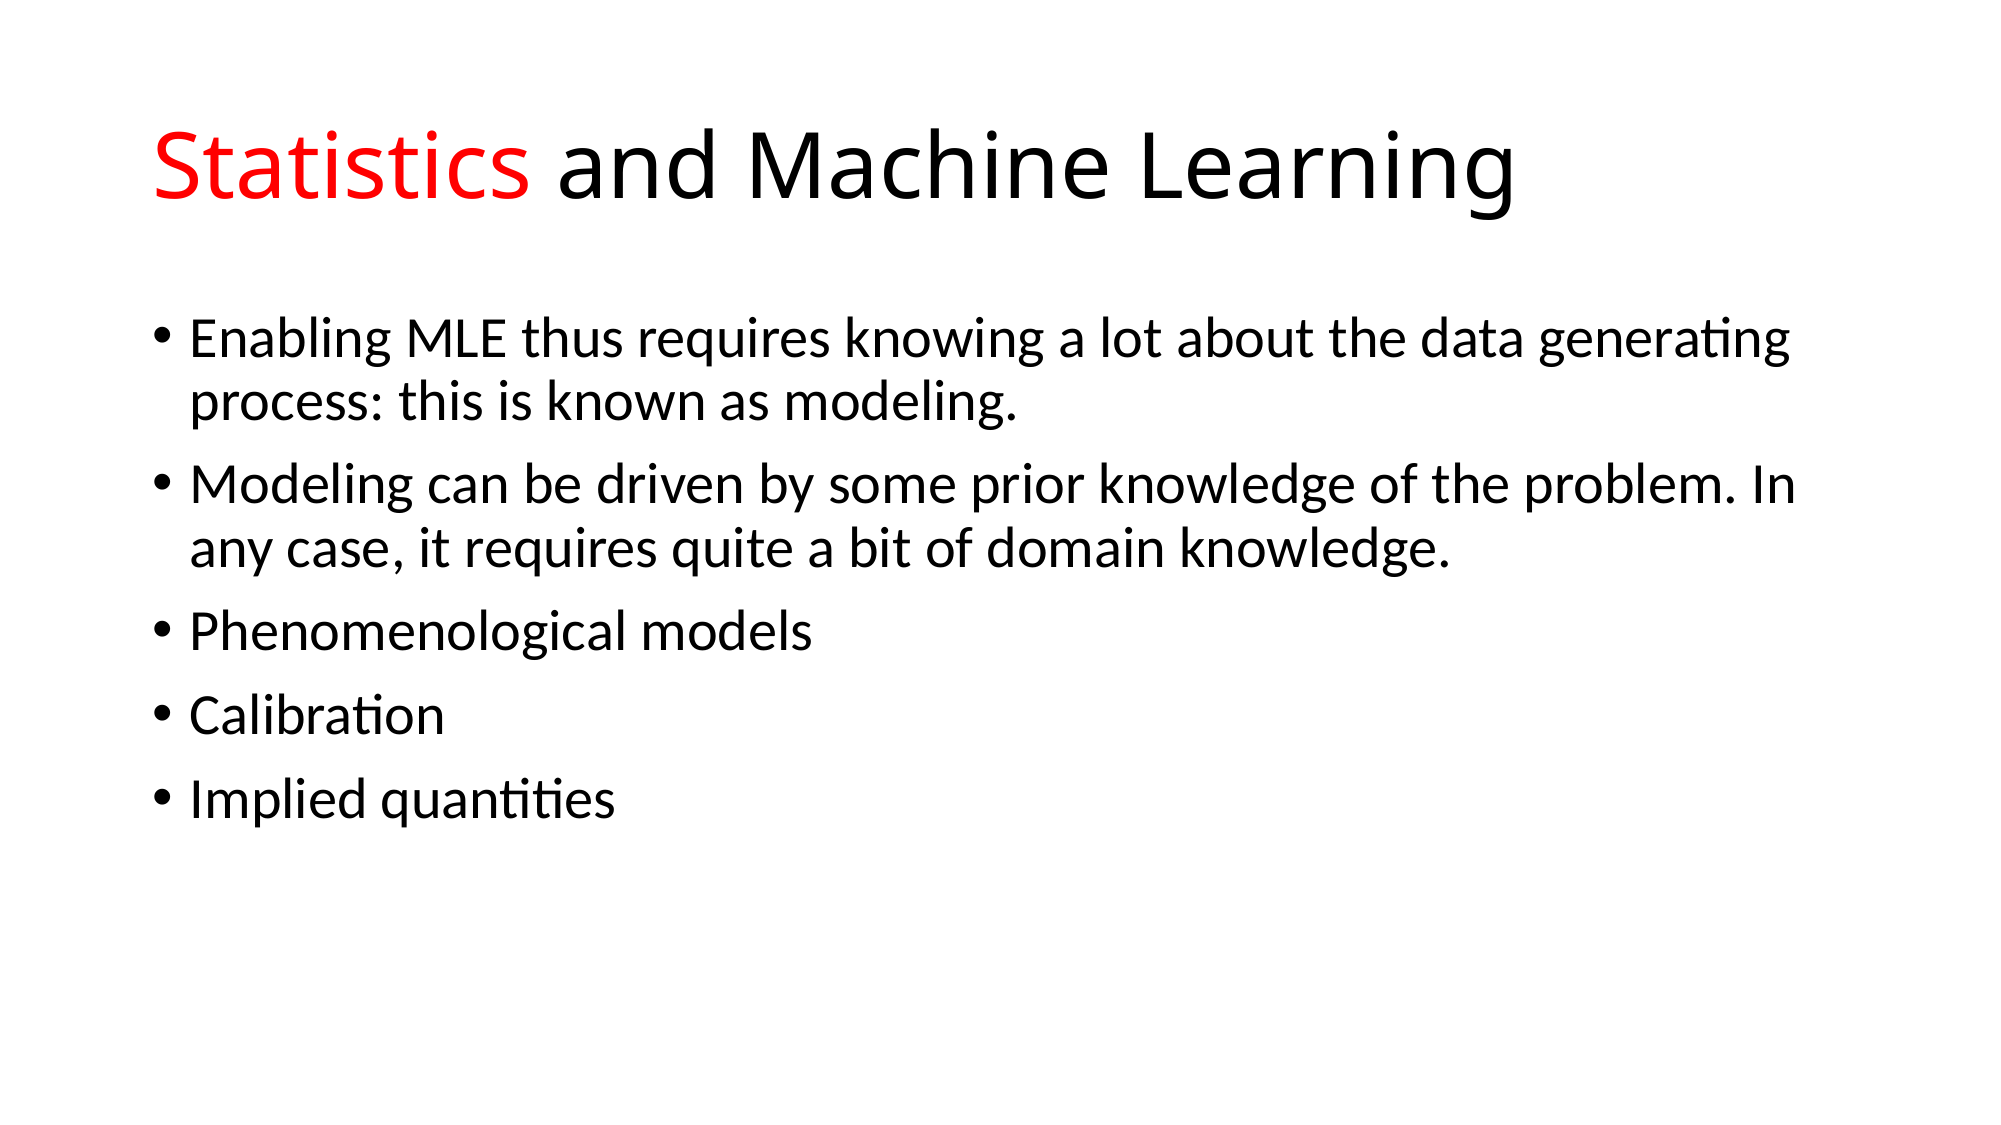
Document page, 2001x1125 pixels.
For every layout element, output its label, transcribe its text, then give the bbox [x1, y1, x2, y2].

title Statistics and Machine Learning [137, 59, 1863, 278]
list Enabling MLE thus requires knowing a lot about the data generating process: this is known as modeling. Modeling can be driven by some prior knowledge of the problem. In any case, it requires quite a bit of domain knowledge. Phenomenological models Calibration Implied quantities [137, 299, 1863, 1014]
